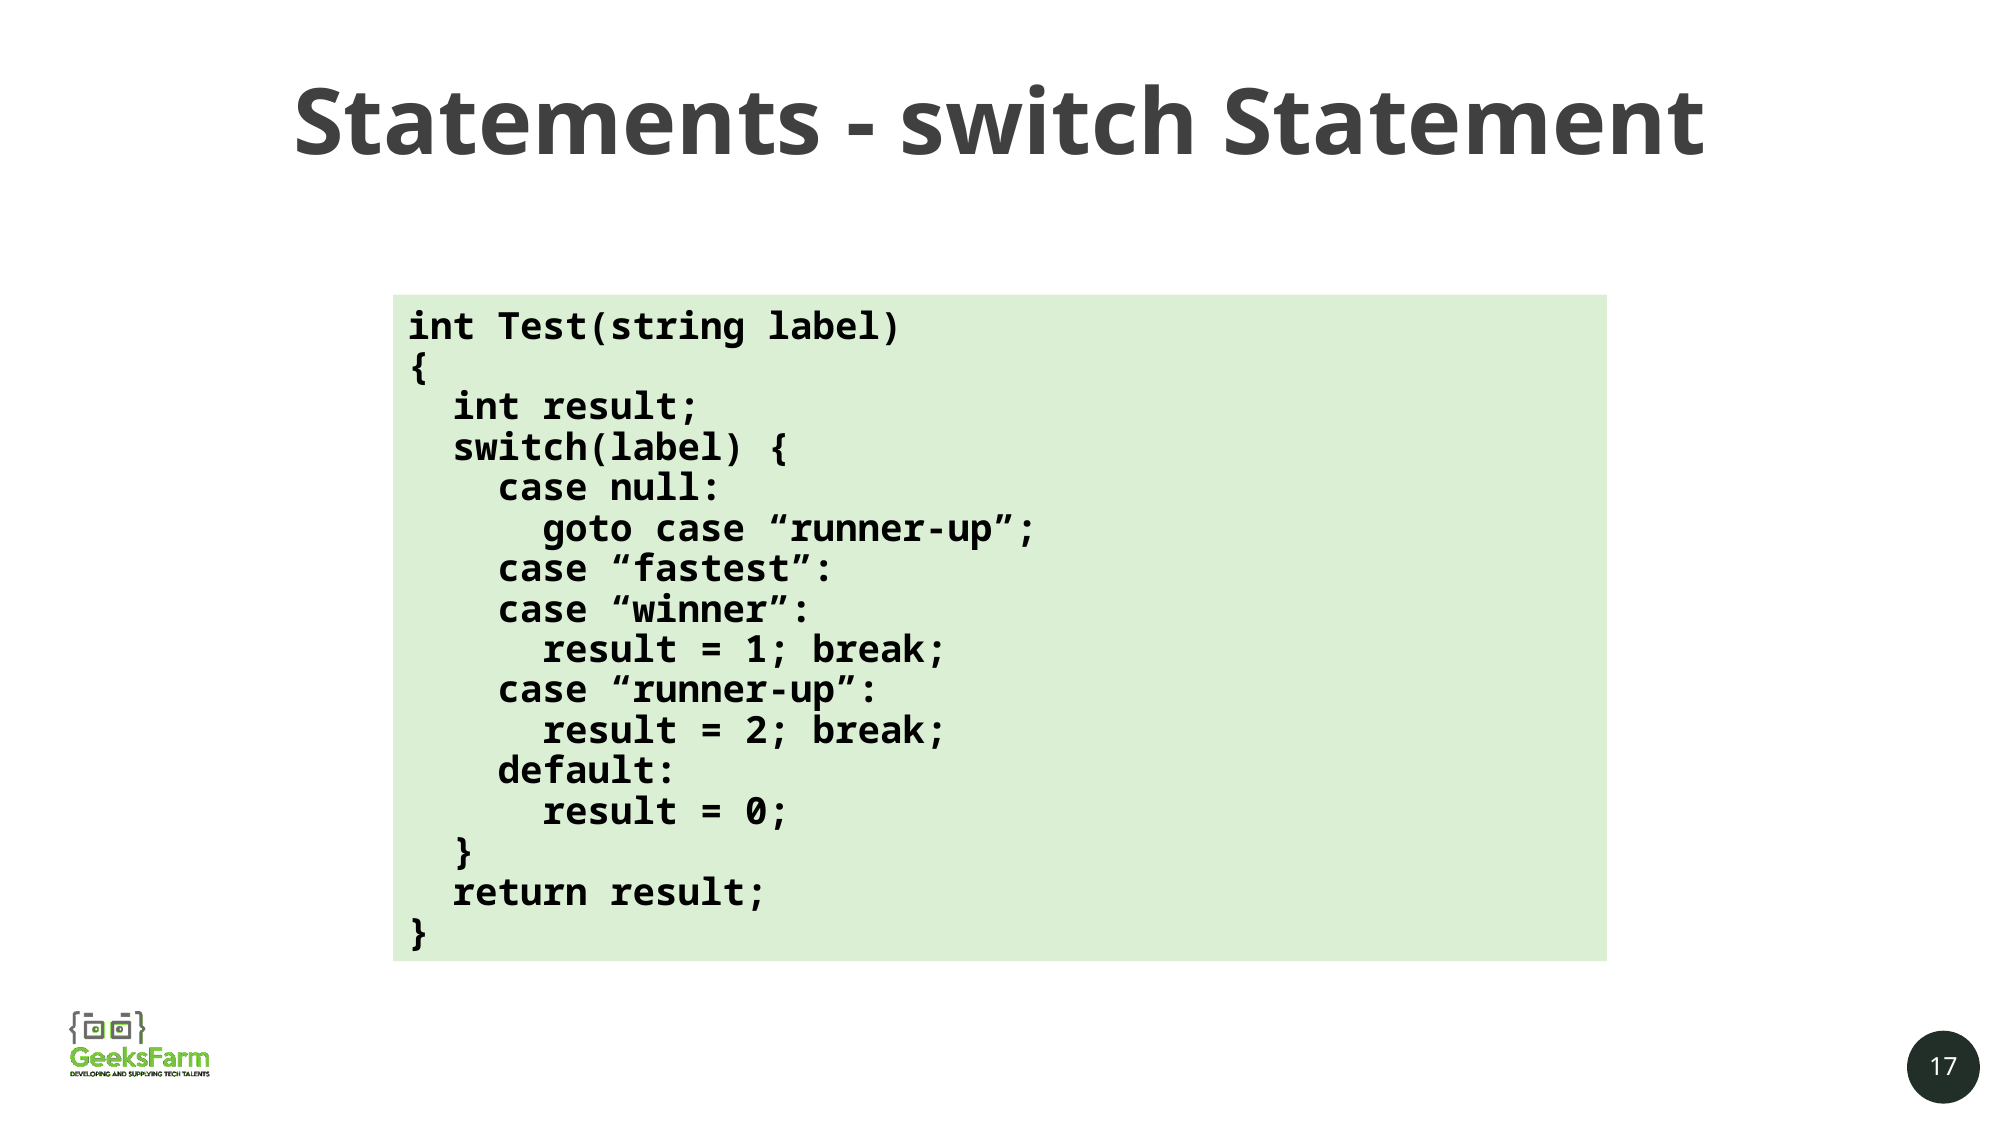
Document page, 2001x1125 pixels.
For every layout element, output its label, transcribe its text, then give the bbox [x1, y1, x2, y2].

picture [69, 1011, 210, 1078]
text_box int Test(string label) { int result; switch(label) { case null: goto case “runner-up”; case “fastest”: case “winner”: result = 1; break; case “runner-up”: result = 2; break; default: result = 0; } return result; } [393, 294, 1607, 962]
text_box [1922, 1098, 1965, 1105]
title Statements - switch Statement [137, 56, 1863, 193]
slide_number 17 [1893, 1037, 1994, 1098]
text_box [1921, 1029, 1966, 1037]
